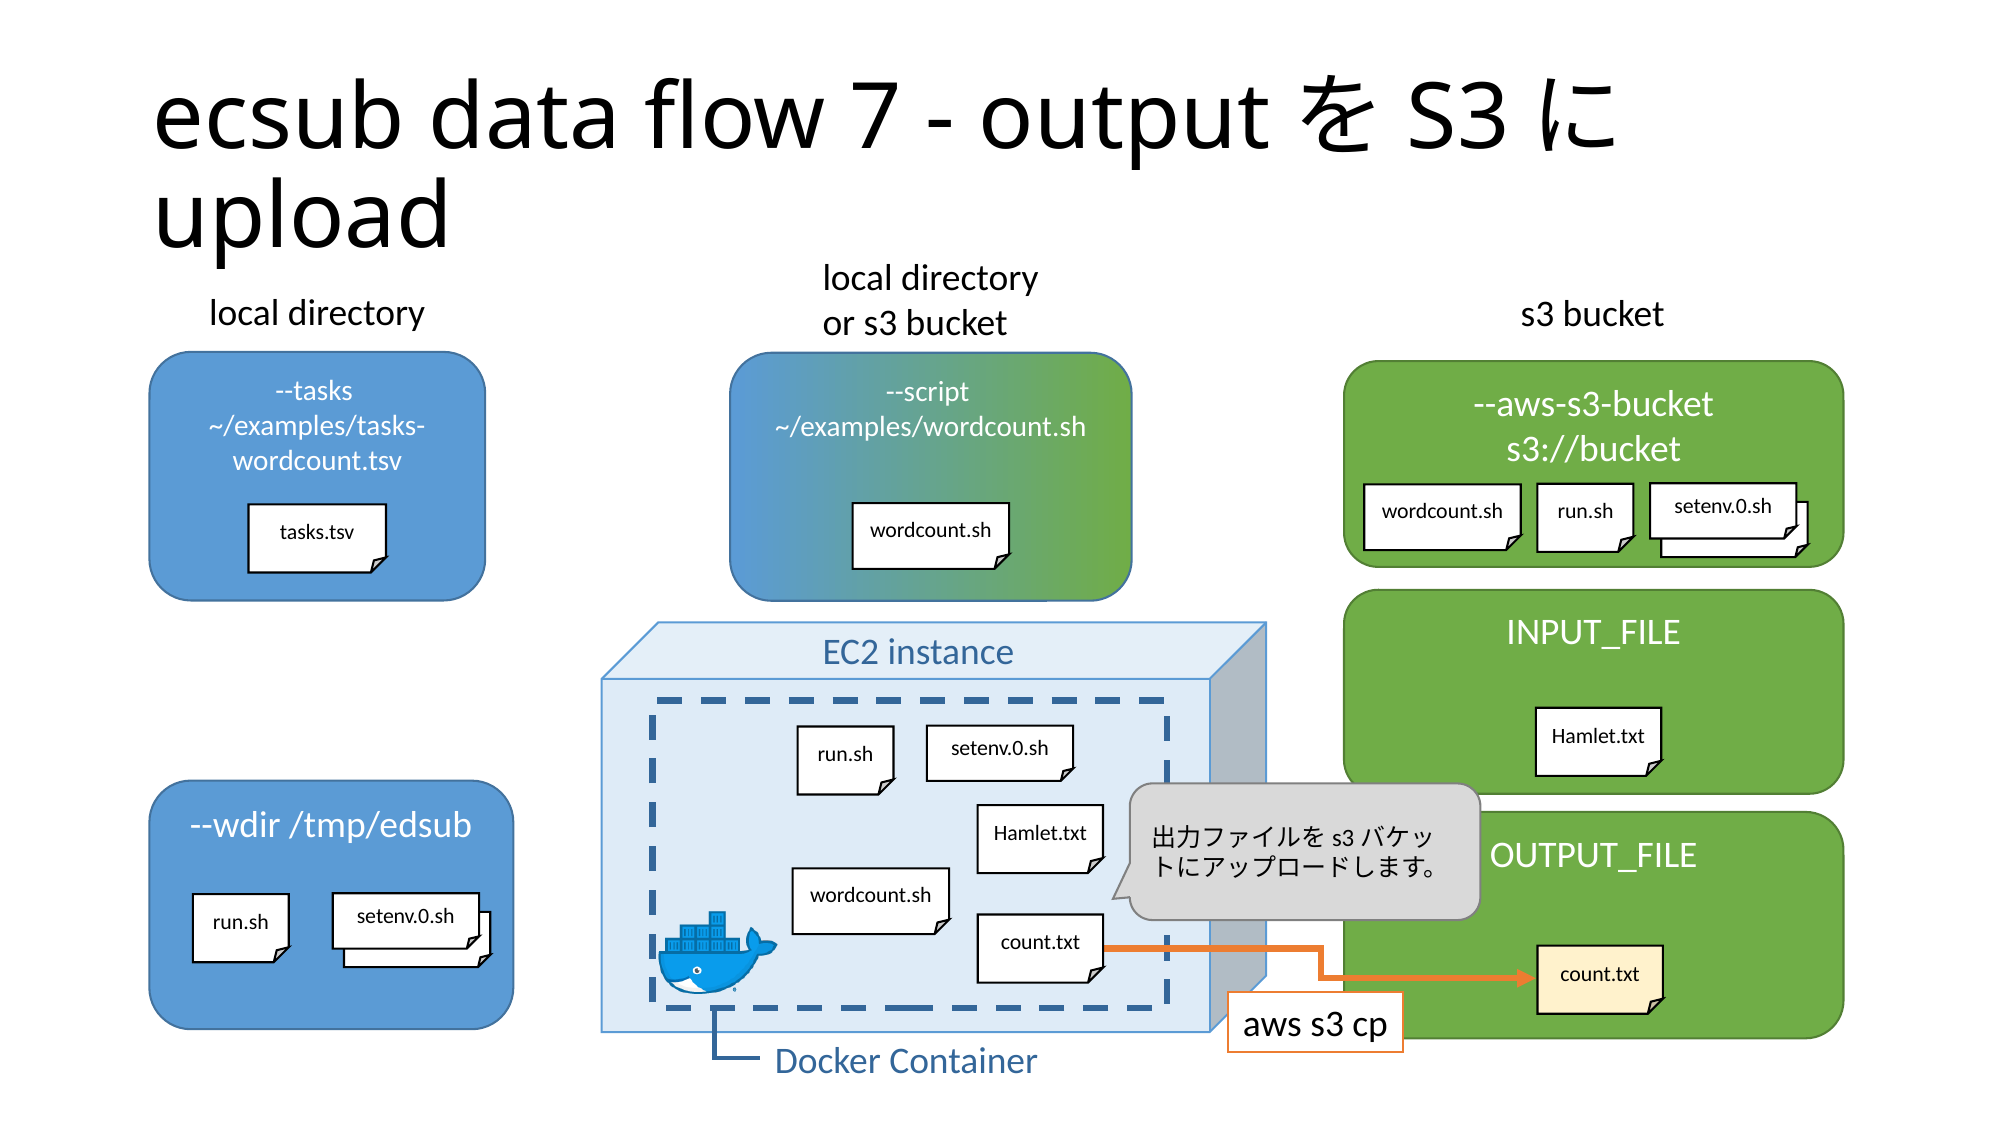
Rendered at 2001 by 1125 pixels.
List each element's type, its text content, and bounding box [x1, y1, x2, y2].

text_box EC2 instance [807, 619, 1030, 680]
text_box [712, 1012, 760, 1057]
text_box INPUT_FILE [1342, 588, 1845, 795]
text_box aws s3 cp [1227, 991, 1404, 1053]
text_box count.txt [976, 913, 1105, 984]
text_box --tasks ~/examples/tasks-wordcount.tsv [148, 350, 487, 602]
text_box setenv.0.sh [1649, 482, 1800, 540]
text_box count.txt [1536, 944, 1667, 1015]
text_box [651, 700, 1168, 1009]
text_box run.sh [1536, 482, 1637, 553]
text_box --aws-s3-bucket s3://bucket [1343, 360, 1845, 568]
text_box wordcount.sh [851, 502, 1013, 570]
text_box wordcount.sh [791, 867, 953, 936]
text_box setenv.0.sh [342, 910, 494, 969]
text_box Hamlet.txt [1534, 706, 1665, 777]
text_box setenv.0.sh [331, 892, 483, 950]
text_box local directory or s3 bucket [807, 245, 1054, 351]
title ecsub data flow 7 - outputをS3にupload [137, 59, 1863, 278]
text_box s3 bucket [1505, 281, 1680, 342]
text_box --wdir /tmp/edsub [148, 779, 515, 1031]
text_box run.sh [191, 893, 293, 964]
text_box Docker Container [760, 1028, 1054, 1088]
text_box OUTPUT_FILE [1343, 810, 1845, 1040]
text_box Hamlet.txt [976, 804, 1107, 875]
text_box setenv.0.sh [925, 724, 1077, 782]
text_box setenv.0.sh [1660, 500, 1811, 559]
text_box --script ~/examples/wordcount.sh [729, 351, 1133, 602]
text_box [1103, 948, 1536, 979]
picture [646, 894, 782, 1011]
text_box 出力ファイルをs3バケットにアップロードします。 [1111, 782, 1482, 922]
text_box local directory [194, 280, 441, 341]
text_box [600, 621, 1268, 1034]
text_box wordcount.sh [1363, 483, 1525, 552]
text_box tasks.tsv [247, 503, 390, 574]
text_box run.sh [796, 725, 897, 796]
